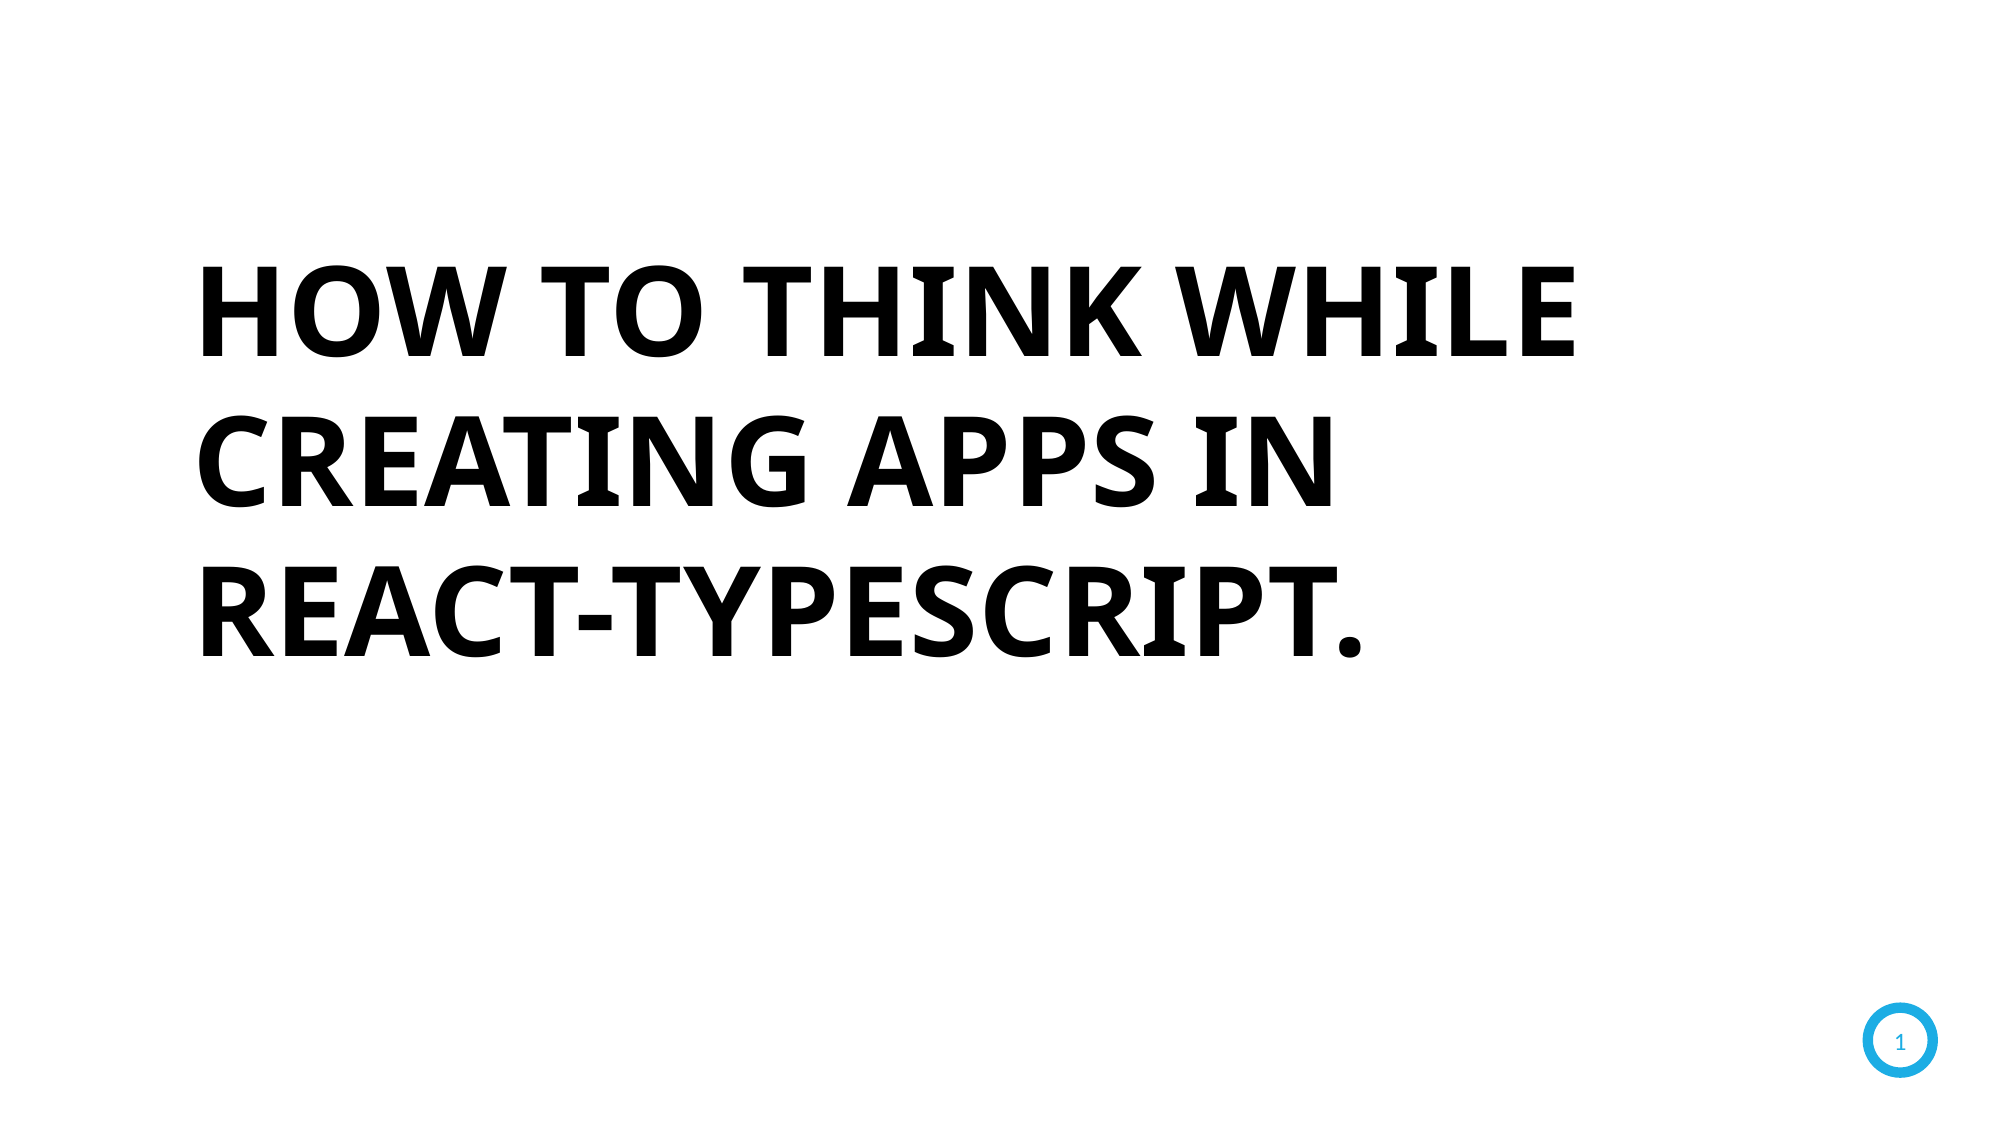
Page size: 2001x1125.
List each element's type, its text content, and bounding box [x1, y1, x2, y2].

title HOW TO THINK WHILE CREATING APPS IN REACT-TYPESCRIPT. [177, 188, 1777, 724]
slide_number 1 [1862, 1002, 1938, 1078]
